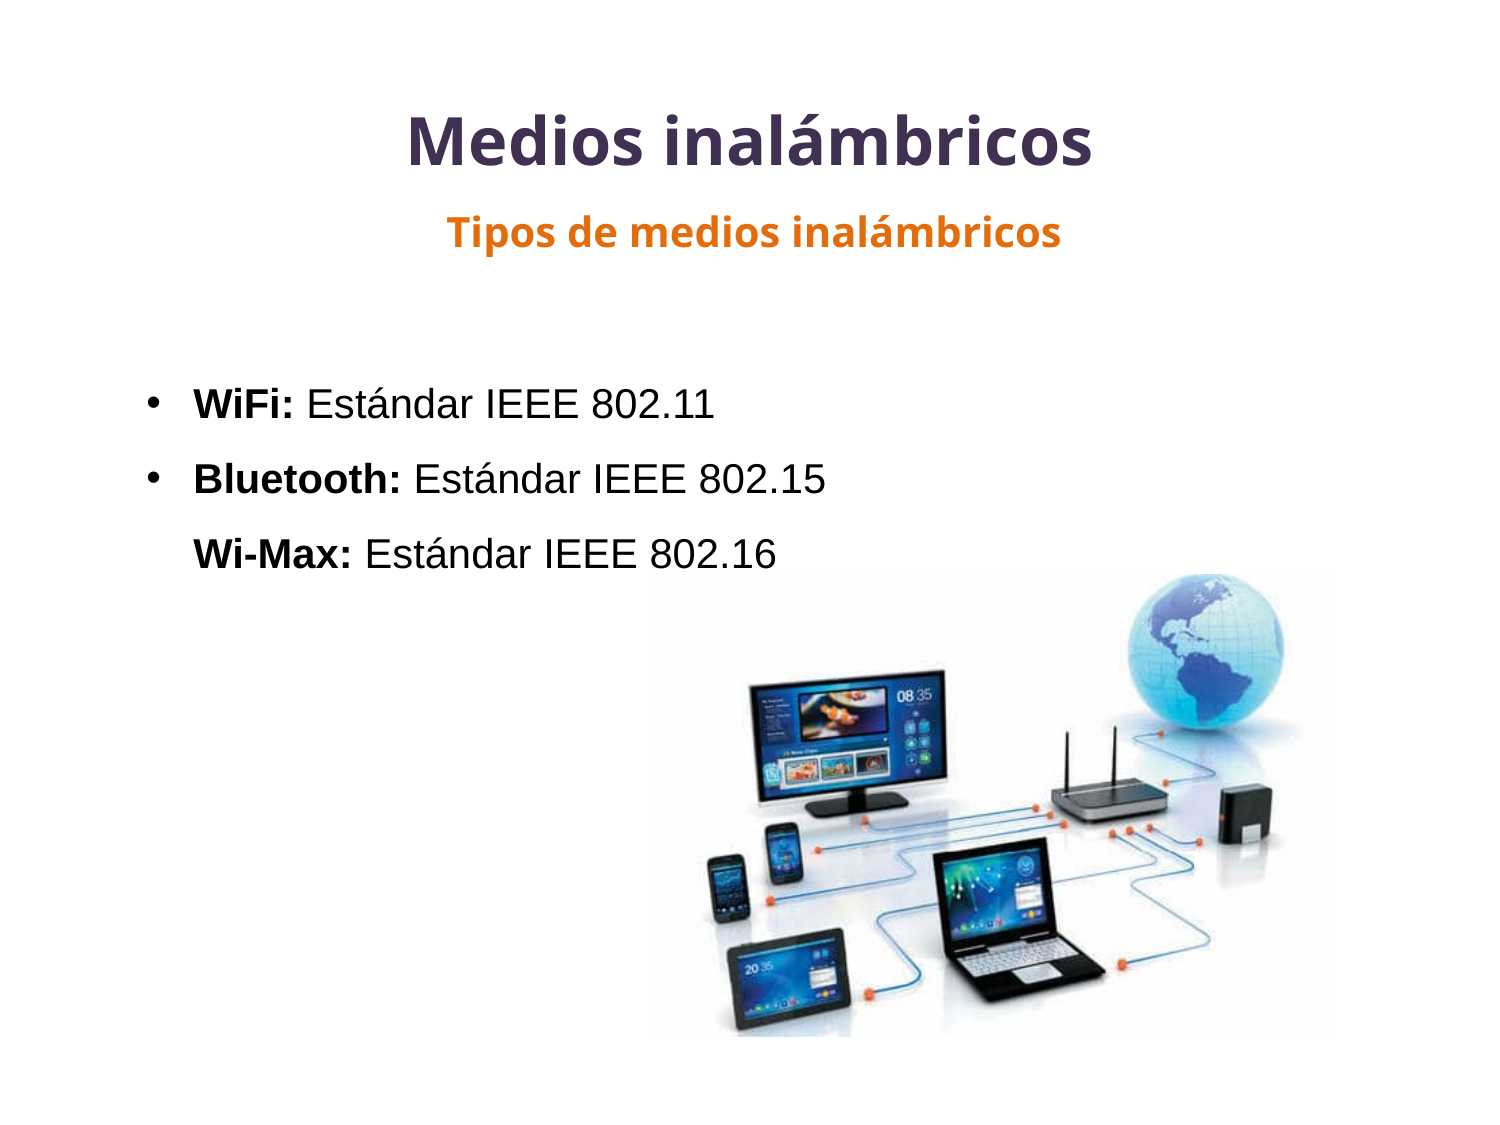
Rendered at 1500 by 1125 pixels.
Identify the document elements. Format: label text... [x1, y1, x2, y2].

text_box Tipos de medios inalámbricos [356, 173, 1152, 264]
picture [655, 574, 1330, 1037]
text_box Medios inalámbricos [131, 91, 1369, 186]
text_box WiFi: Estándar IEEE 802.11 Bluetooth: Estándar IEEE 802.15 Wi-Max: Estándar IEEE 802.16 [131, 344, 868, 585]
